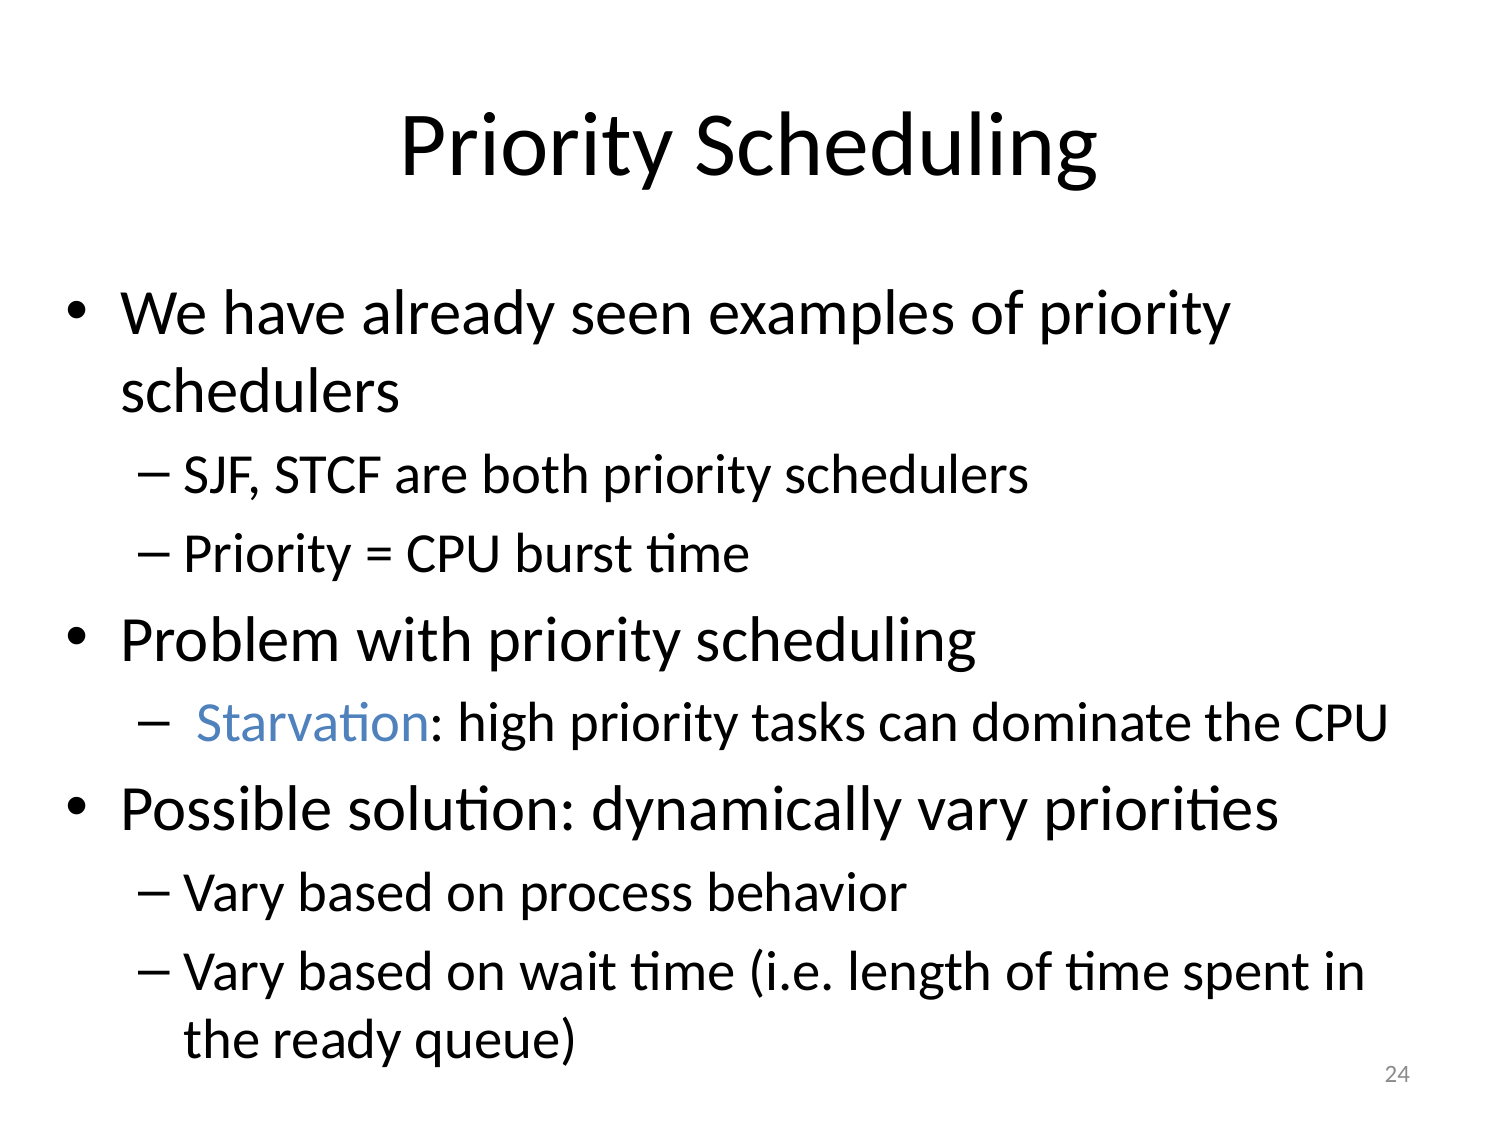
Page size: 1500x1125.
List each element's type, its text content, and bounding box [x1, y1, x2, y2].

slide_number 24 [1074, 1042, 1425, 1103]
title Priority Scheduling [75, 45, 1425, 233]
list We have already seen examples of priority schedulers SJF, STCF are both priority schedulers Priority = CPU burst time Problem with priority scheduling Starvation: high priority tasks can dominate the CPU Possible solution: dynamically vary priorities Vary based on process behavior Vary based on wait time (i.e. length of time spent in the ready queue) [50, 262, 1461, 1083]
